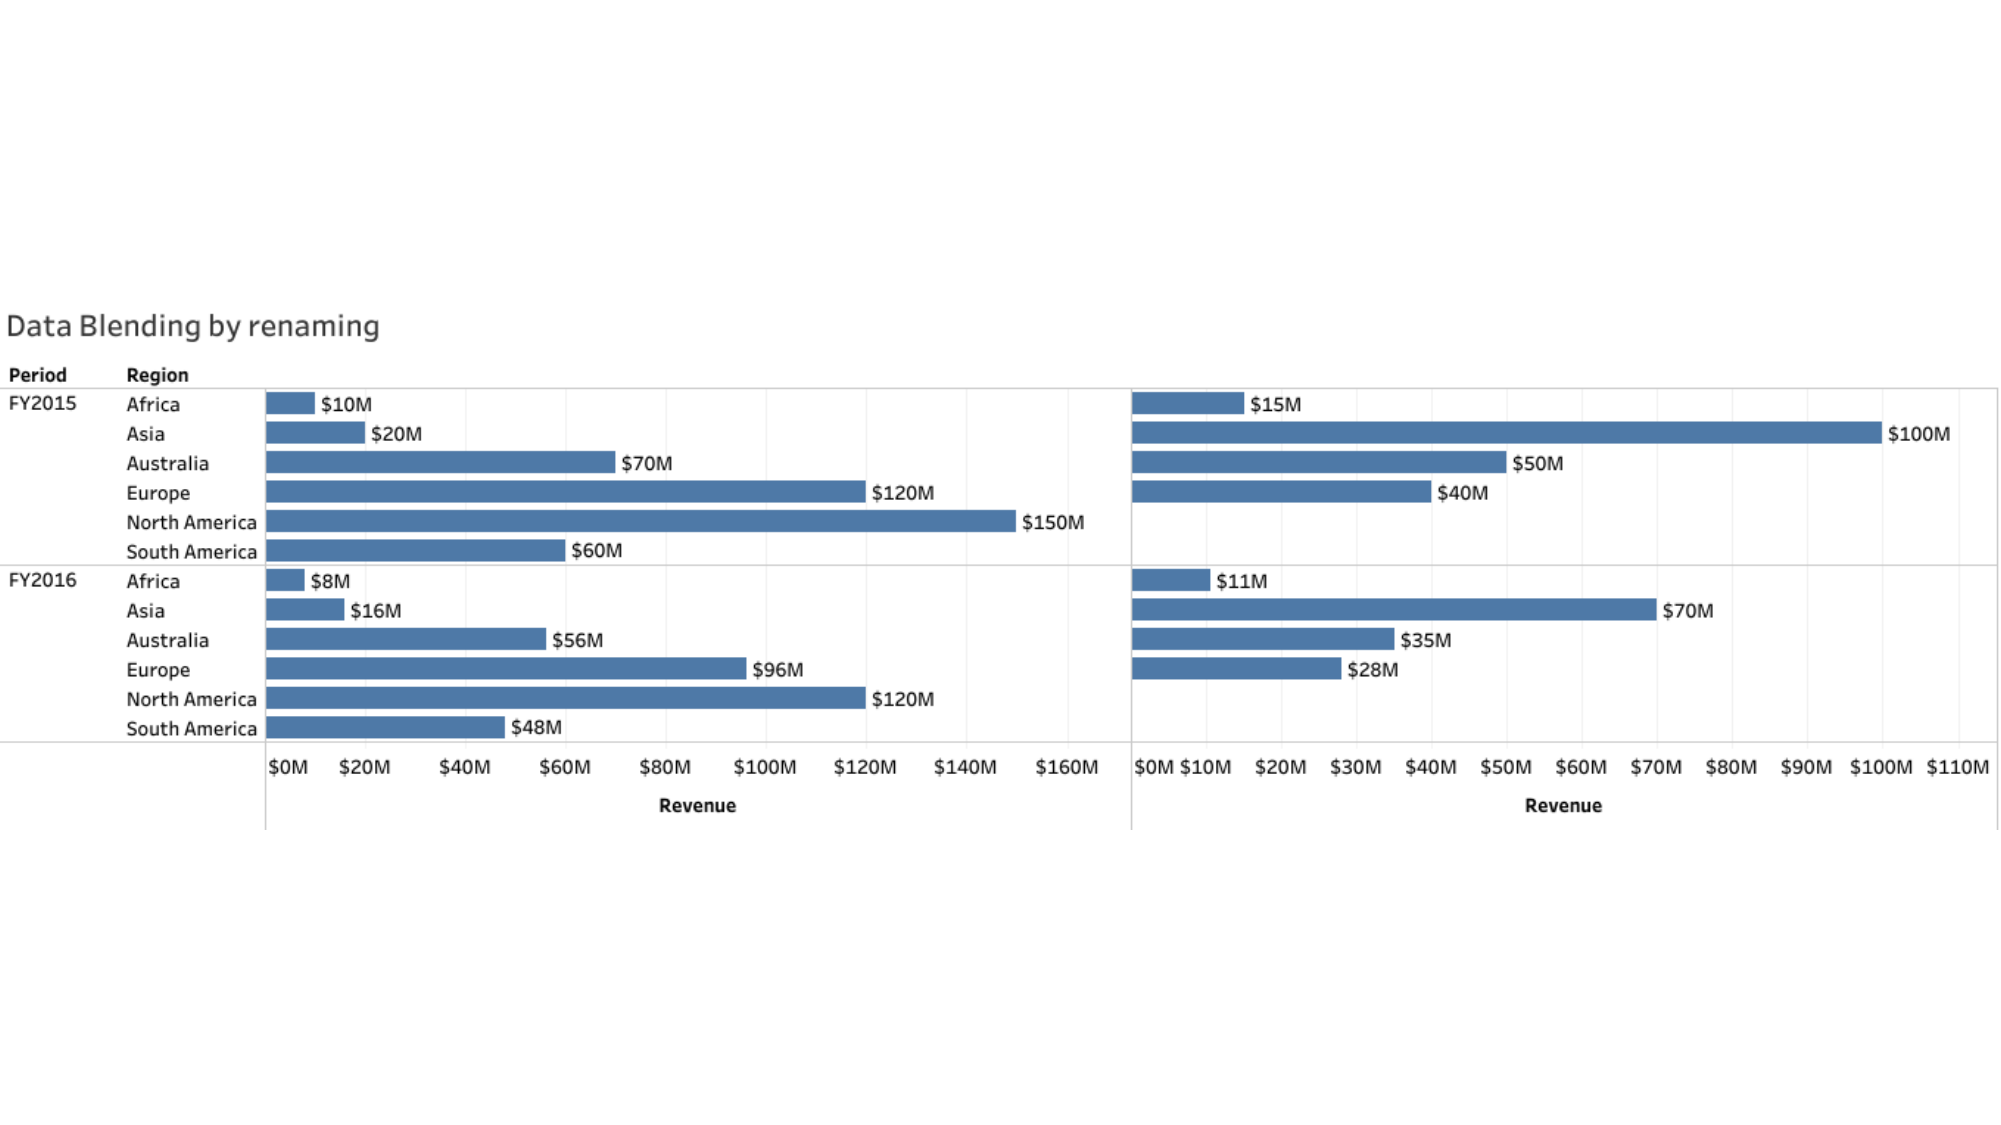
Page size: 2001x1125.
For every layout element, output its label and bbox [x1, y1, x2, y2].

picture [0, 295, 2000, 830]
